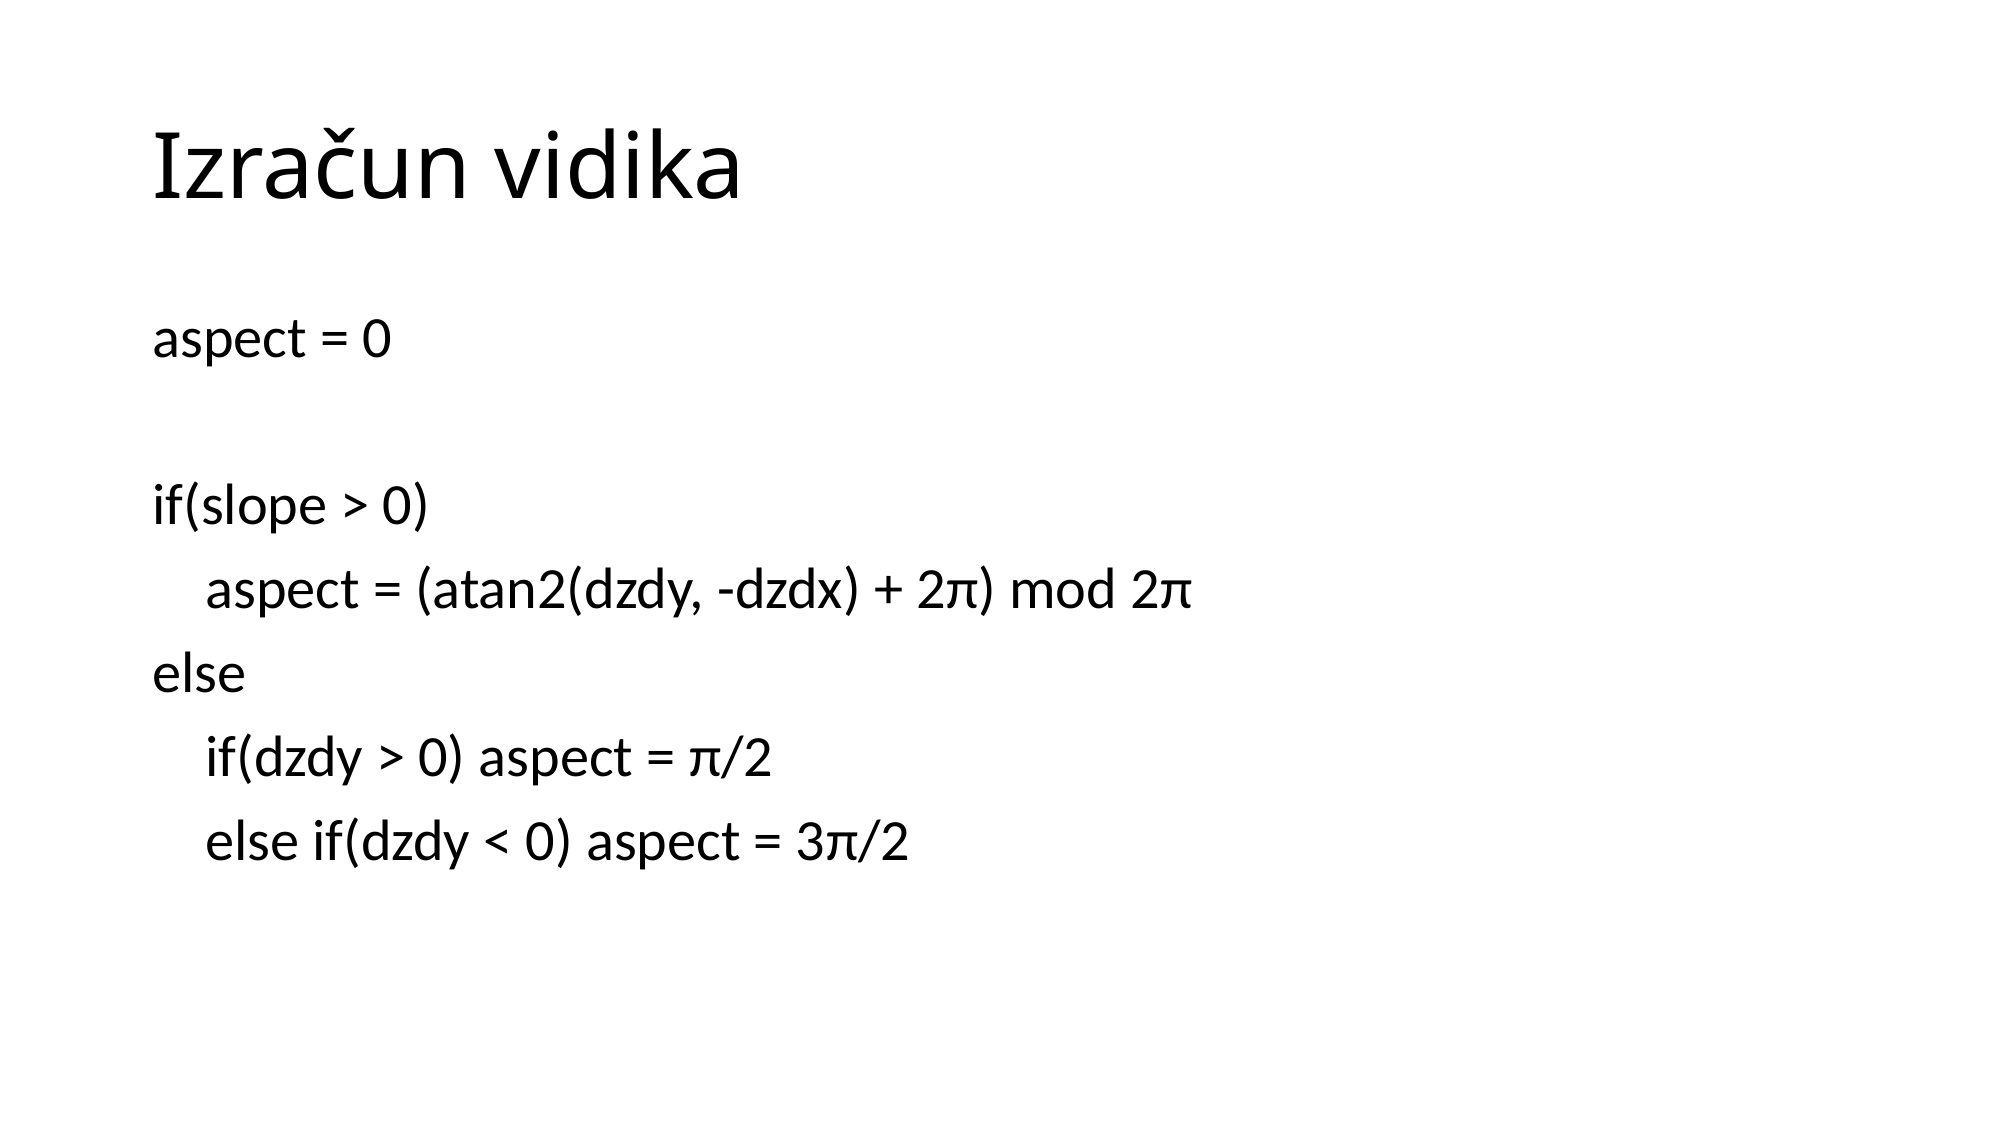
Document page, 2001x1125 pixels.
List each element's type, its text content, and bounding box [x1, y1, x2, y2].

list aspect = 0 if(slope > 0) aspect = (atan2(dzdy, -dzdx) + 2π) mod 2π else if(dzdy > 0) aspect = π/2 else if(dzdy < 0) aspect = 3π/2 [137, 299, 1863, 1014]
title Izračun vidika [137, 59, 1863, 278]
